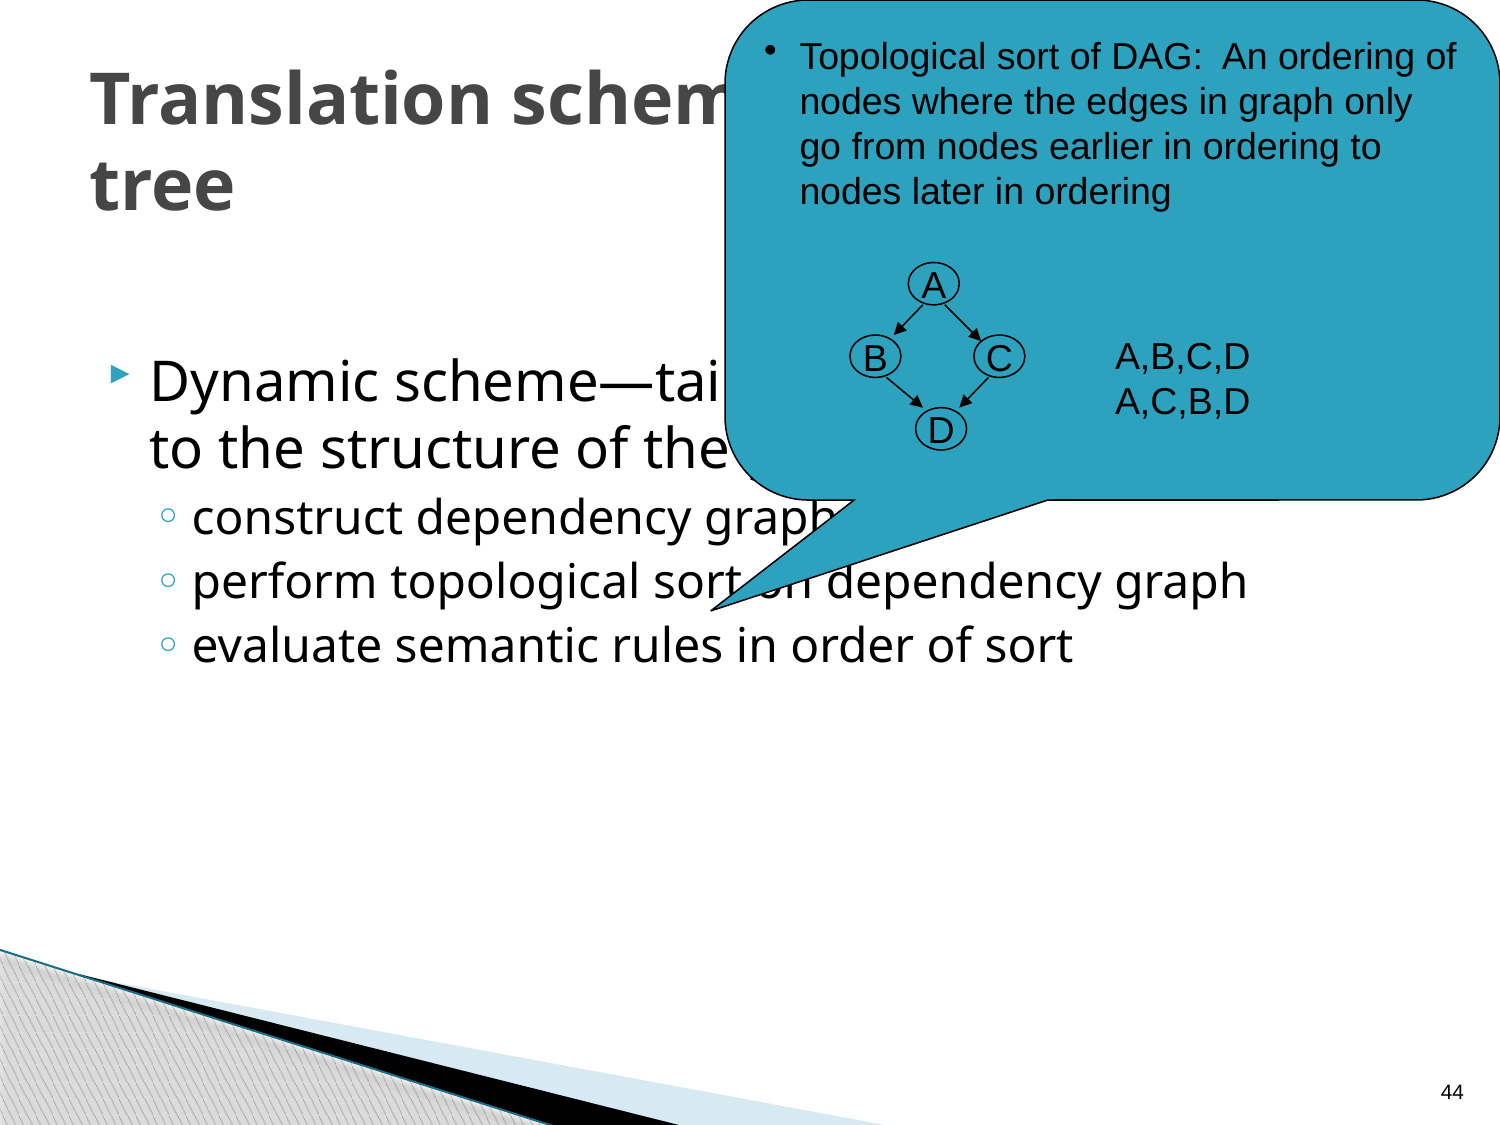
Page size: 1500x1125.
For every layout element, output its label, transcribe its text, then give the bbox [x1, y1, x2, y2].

list Dynamic scheme—tailors the evaluation order to the structure of the given tree construct dependency graph perform topological sort on dependency graph evaluate semantic rules in order of sort [75, 337, 1425, 1063]
text_box A,B,C,D A,C,B,D [1100, 324, 1266, 430]
slide_number 44 [1418, 1051, 1479, 1112]
title Translation scheme for non-cyclic tree [75, 45, 733, 233]
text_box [849, 262, 1026, 451]
text_box Topological sort of DAG: An ordering of nodes where the edges in graph only go from nodes earlier in ordering to nodes later in ordering [710, 0, 1500, 611]
